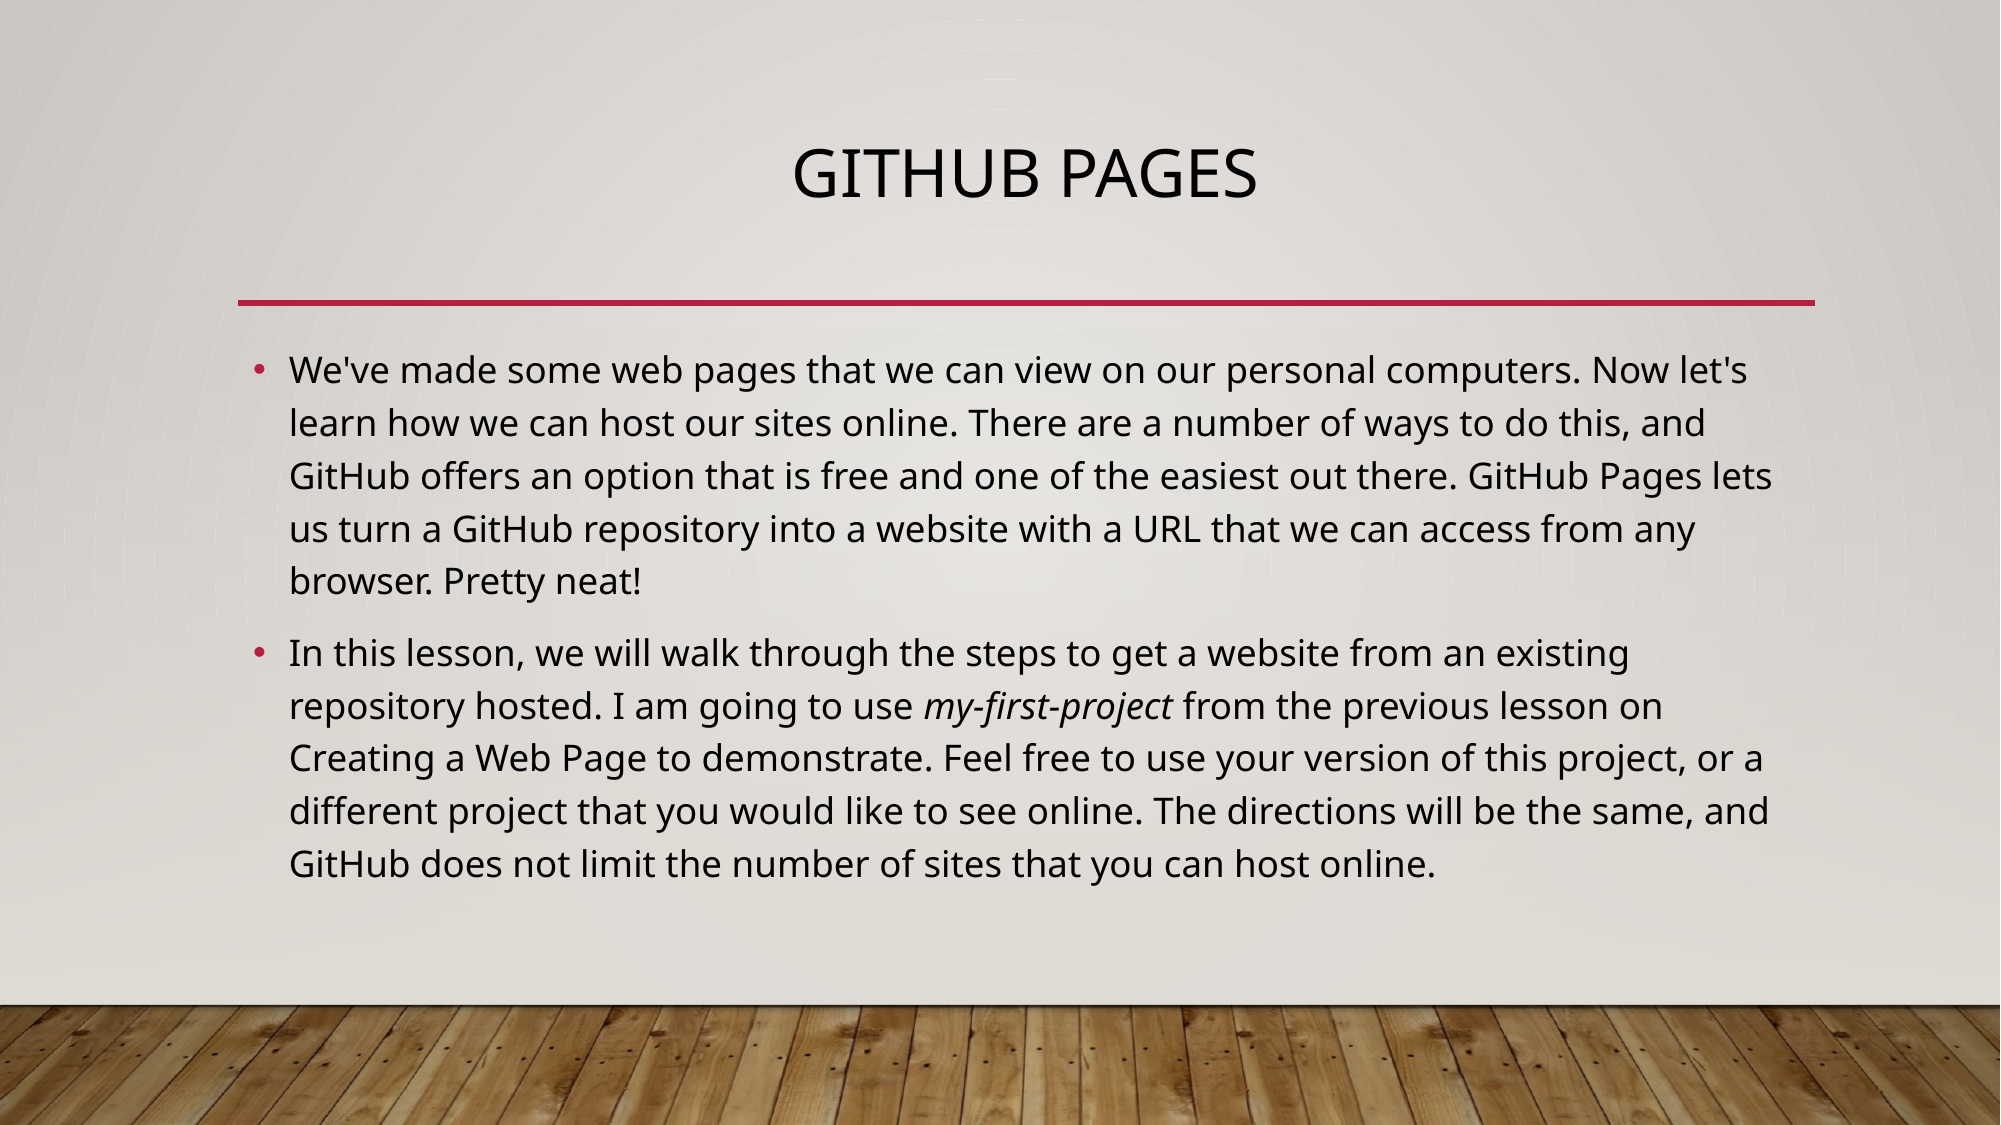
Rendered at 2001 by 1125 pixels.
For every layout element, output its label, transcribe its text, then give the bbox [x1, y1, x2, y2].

list We've made some web pages that we can view on our personal computers. Now let's learn how we can host our sites online. There are a number of ways to do this, and GitHub offers an option that is free and one of the easiest out there. GitHub Pages lets us turn a GitHub repository into a website with a URL that we can access from any browser. Pretty neat! In this lesson, we will walk through the steps to get a website from an existing repository hosted. I am going to use my-first-project from the previous lesson on Creating a Web Page to demonstrate. Feel free to use your version of this project, or a different project that you would like to see online. The directions will be the same, and GitHub does not limit the number of sites that you can host online. [238, 330, 1814, 897]
picture [0, 1005, 2000, 1125]
title GitHub Pages [238, 131, 1814, 305]
